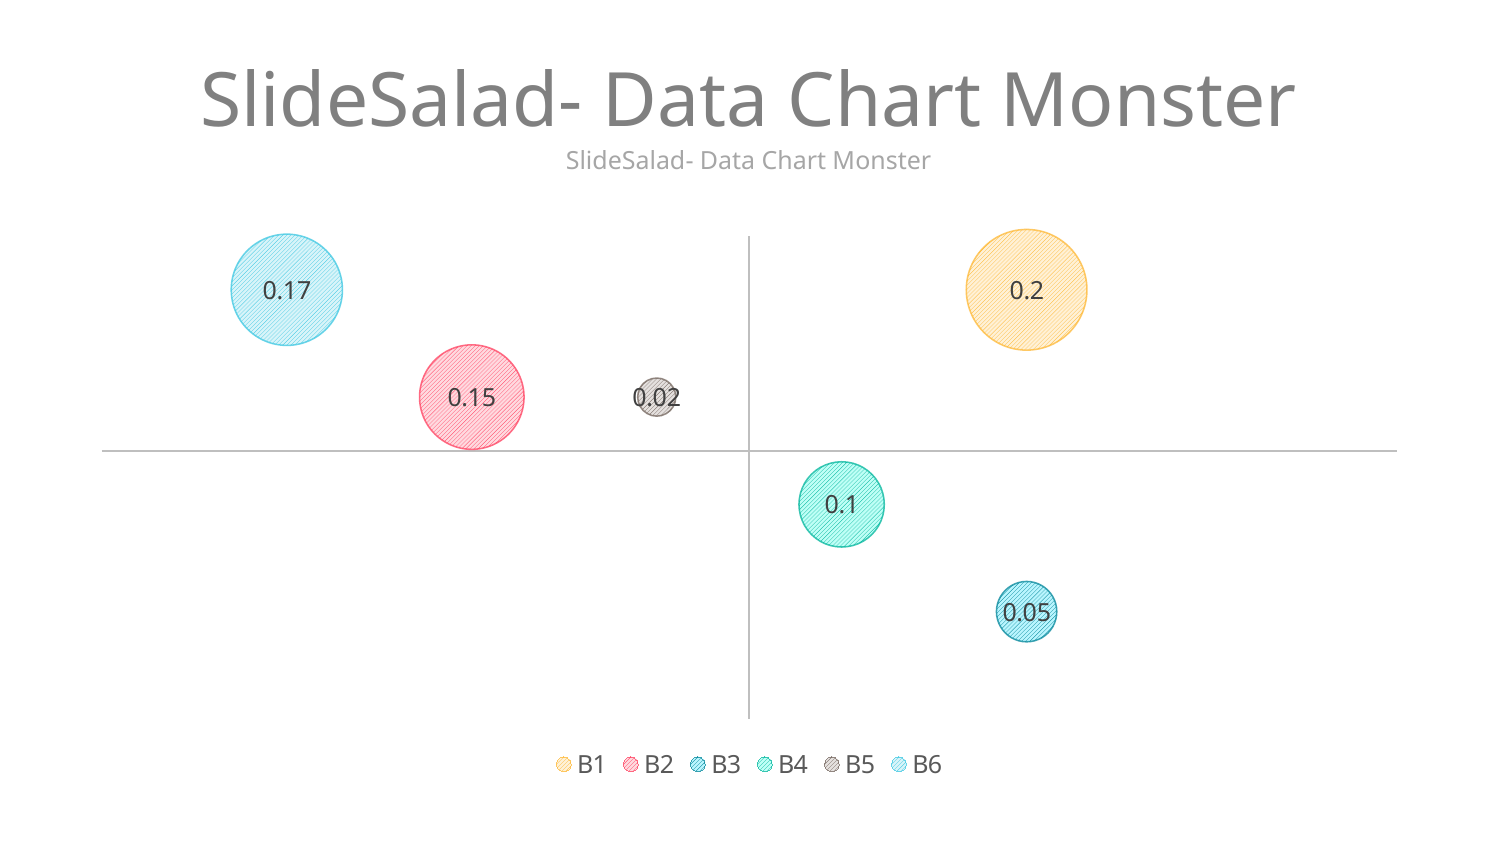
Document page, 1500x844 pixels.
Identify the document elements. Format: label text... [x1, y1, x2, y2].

title SlideSalad- Data Chart Monster [62, 55, 1436, 138]
chart [74, 224, 1424, 788]
list SlideSalad- Data Chart Monster [62, 144, 1436, 174]
